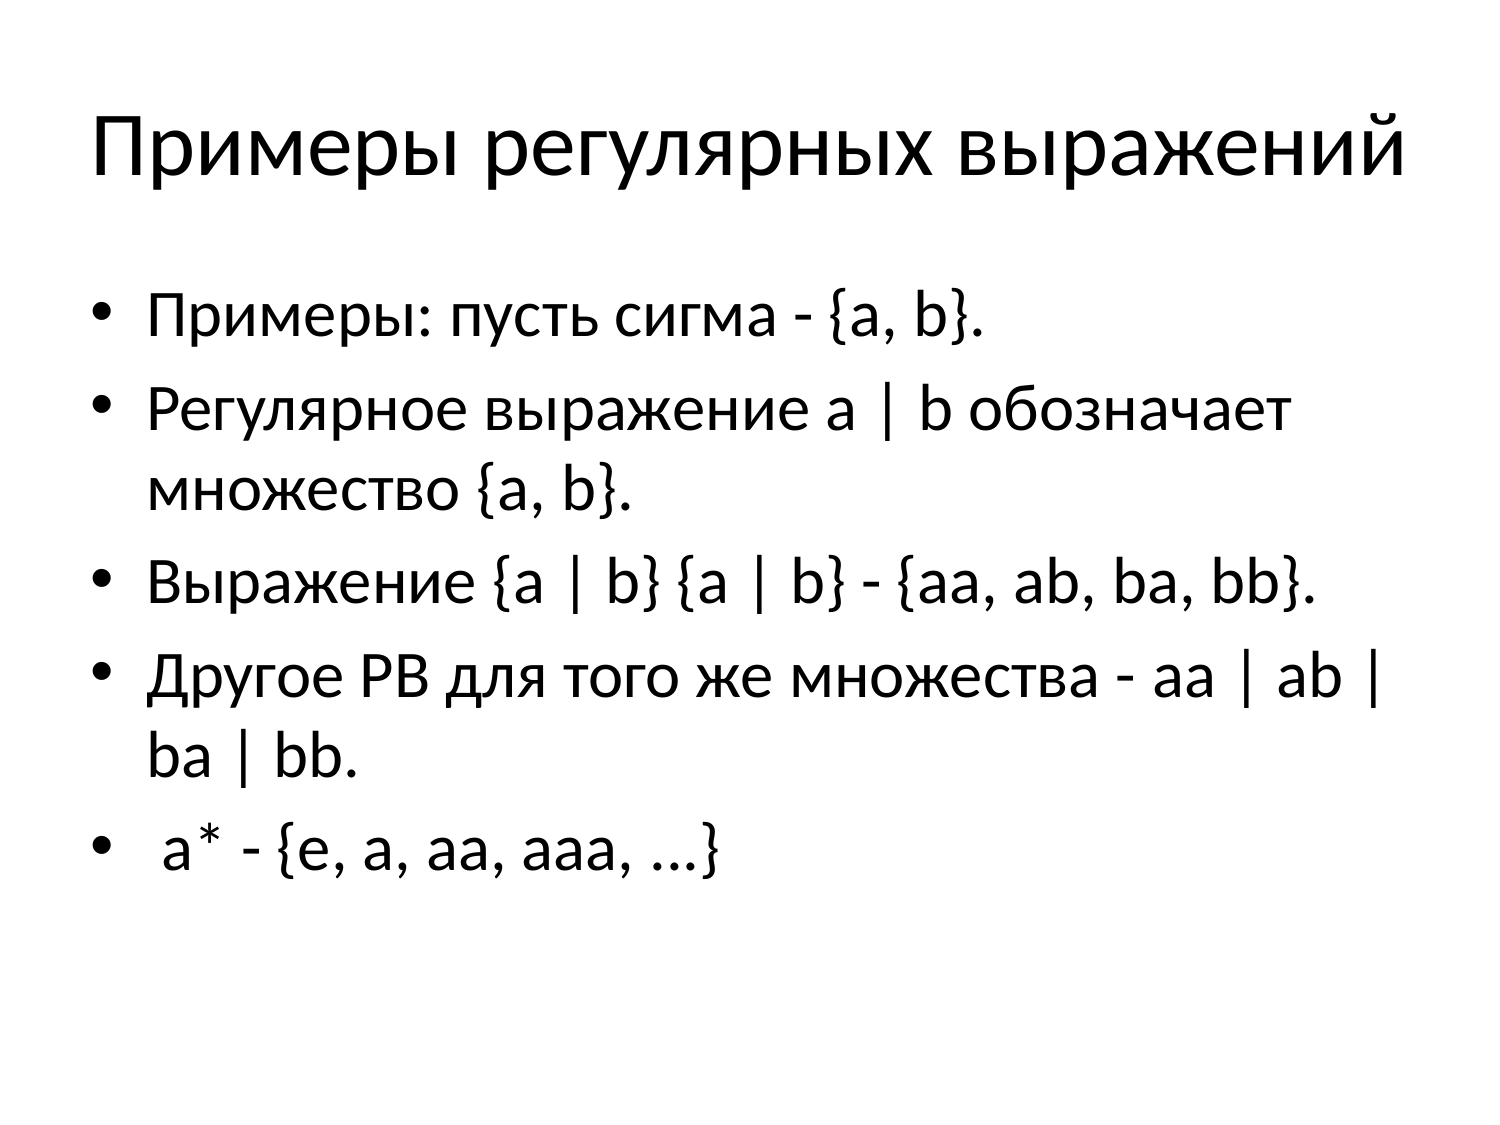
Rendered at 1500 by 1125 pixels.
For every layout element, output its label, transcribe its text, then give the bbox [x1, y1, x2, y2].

title Примеры регулярных выражений [75, 45, 1425, 233]
list Примеры: пусть сигма - {a, b}. Регулярное выражение a | b обозначает множество {a, b}. Выражение {a | b} {a | b} - {aa, ab, ba, bb}. Другое РВ для того же множества - aa | ab | ba | bb. a* - {e, a, aa, aaa, ...} [75, 262, 1425, 1005]
